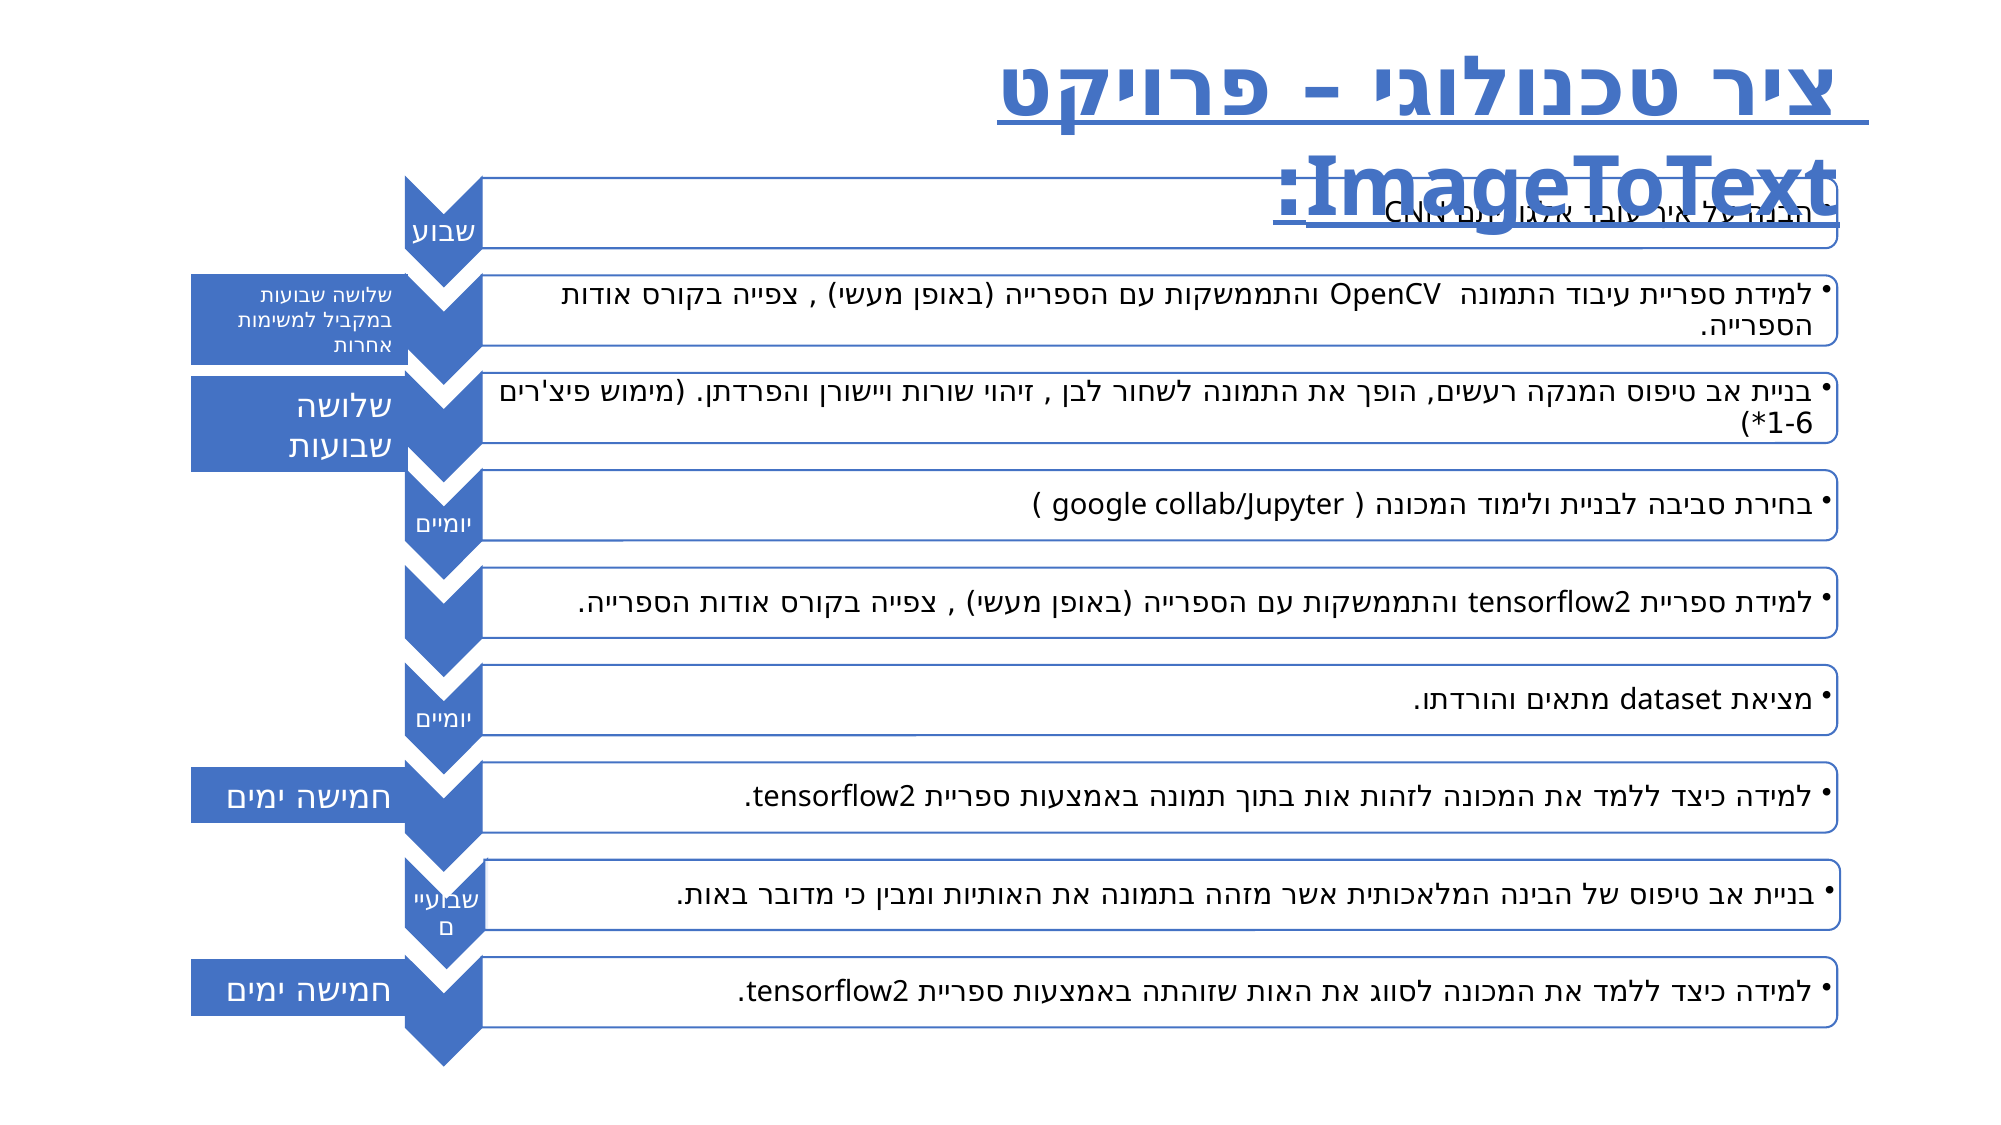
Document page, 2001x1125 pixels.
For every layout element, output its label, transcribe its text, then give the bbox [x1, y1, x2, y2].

text_box חמישה ימים [191, 959, 407, 1016]
text_box שלושה שבועות במקביל למשימות אחרות [191, 274, 407, 365]
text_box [407, 177, 1839, 1067]
text_box חמישה ימים [191, 767, 407, 823]
text_box ציר טכנולוגי – פרויקט ImageToText: [407, 24, 1855, 240]
text_box שלושה שבועות [191, 376, 407, 472]
